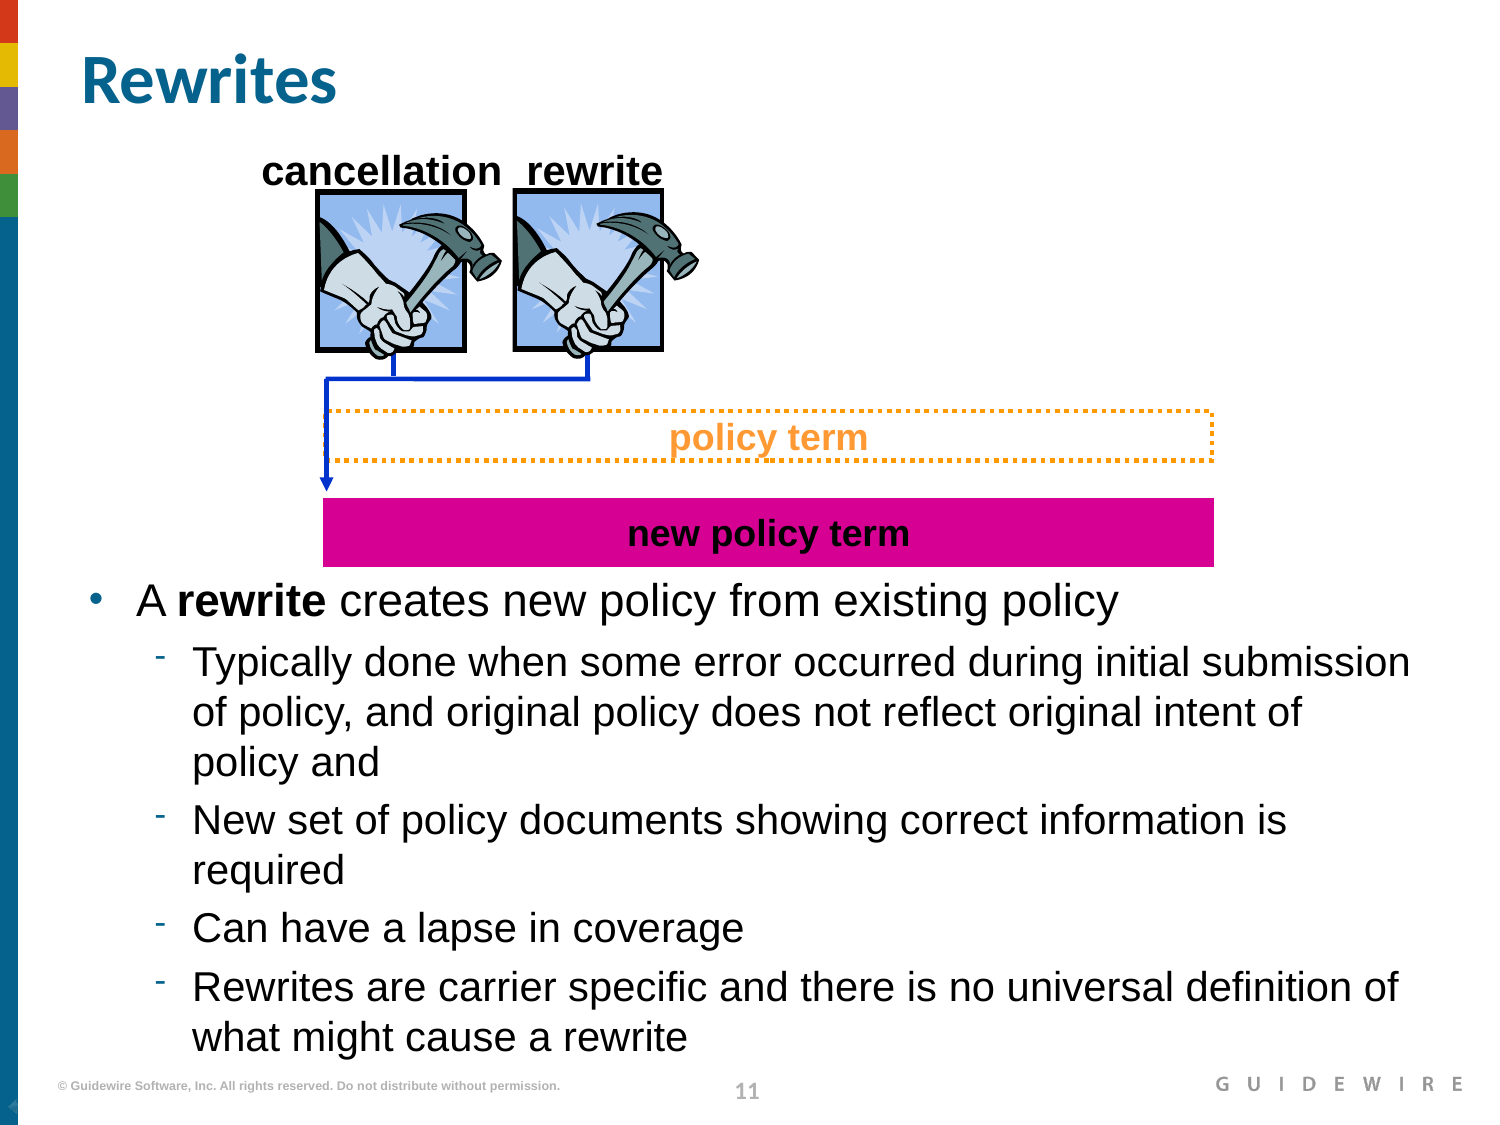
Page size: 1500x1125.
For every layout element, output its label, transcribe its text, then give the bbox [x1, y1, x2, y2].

picture [1419, 1073, 1480, 1096]
picture [0, 0, 18, 216]
text_box cancellation [223, 143, 503, 194]
picture [10, 1101, 18, 1111]
text_box new policy term [610, 509, 928, 555]
text_box [325, 500, 1212, 565]
title Rewrites [81, 19, 1446, 142]
text_box rewrite [503, 143, 712, 194]
picture [512, 187, 700, 362]
text_box policy term [610, 412, 928, 458]
text_box [327, 411, 1212, 461]
list A rewrite creates new policy from existing policy Typically done when some error occurred during initial submission of policy, and original policy does not reflect original intent of policy and New set of policy documents showing correct information is required Can have a lapse in coverage Rewrites are carrier specific and there is no universal definition of what might cause a rewrite [89, 571, 1419, 1125]
picture [314, 188, 502, 363]
text_box [320, 378, 333, 492]
